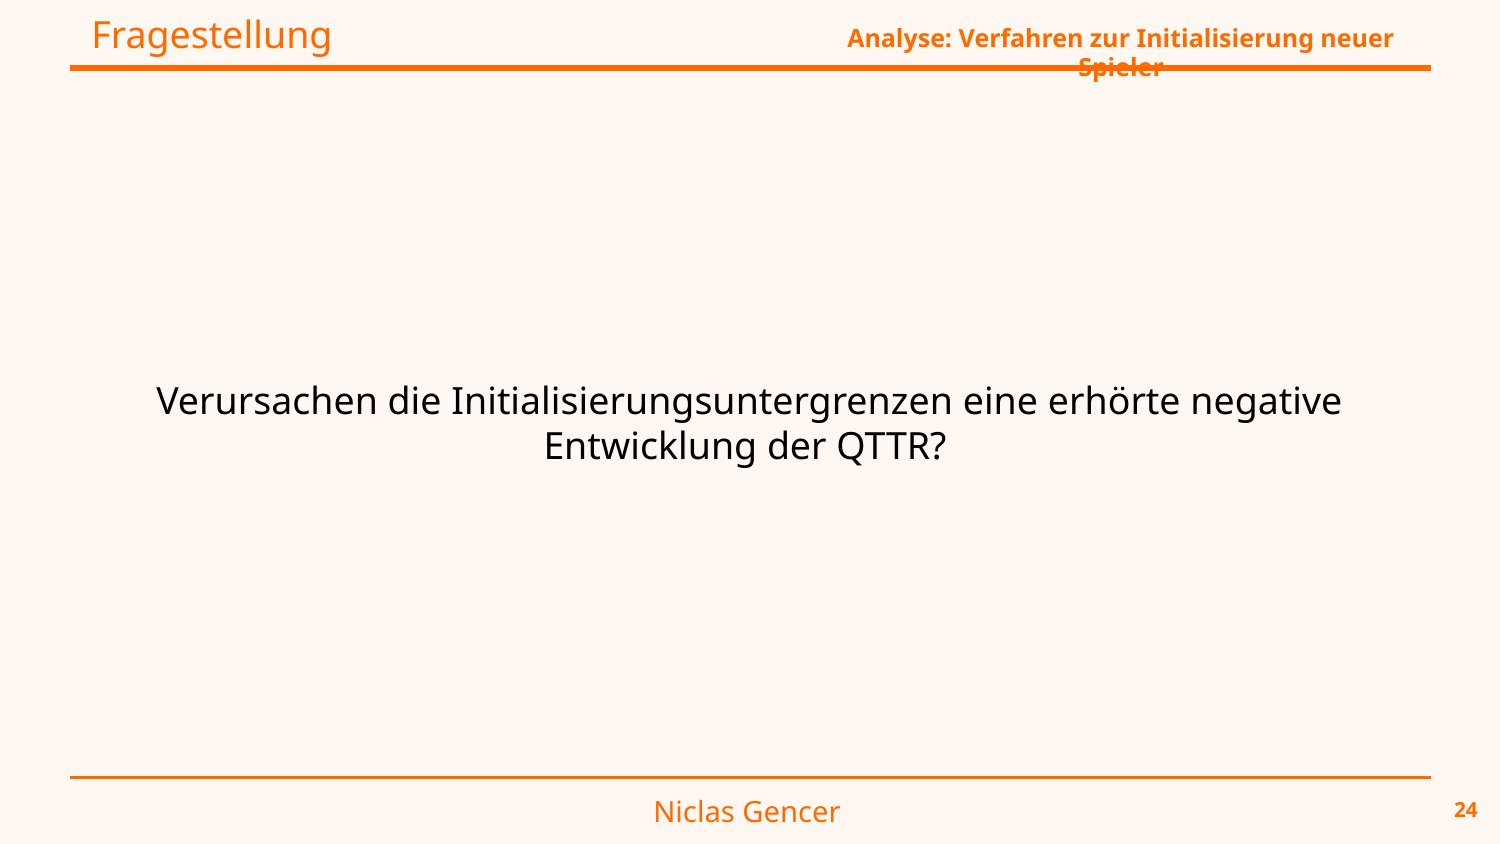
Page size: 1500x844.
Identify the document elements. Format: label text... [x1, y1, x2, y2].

slide_number 24 [1431, 778, 1500, 844]
text_box Analyse: Verfahren zur Initialisierung neuer Spieler [814, 7, 1428, 97]
text_box Verursachen die Initialisierungsuntergrenzen eine erhörte negative Entwicklung der QTTR? [68, 142, 1432, 701]
text_box Niclas Gencer [396, 778, 1098, 843]
text_box Fragestellung [76, 0, 650, 68]
